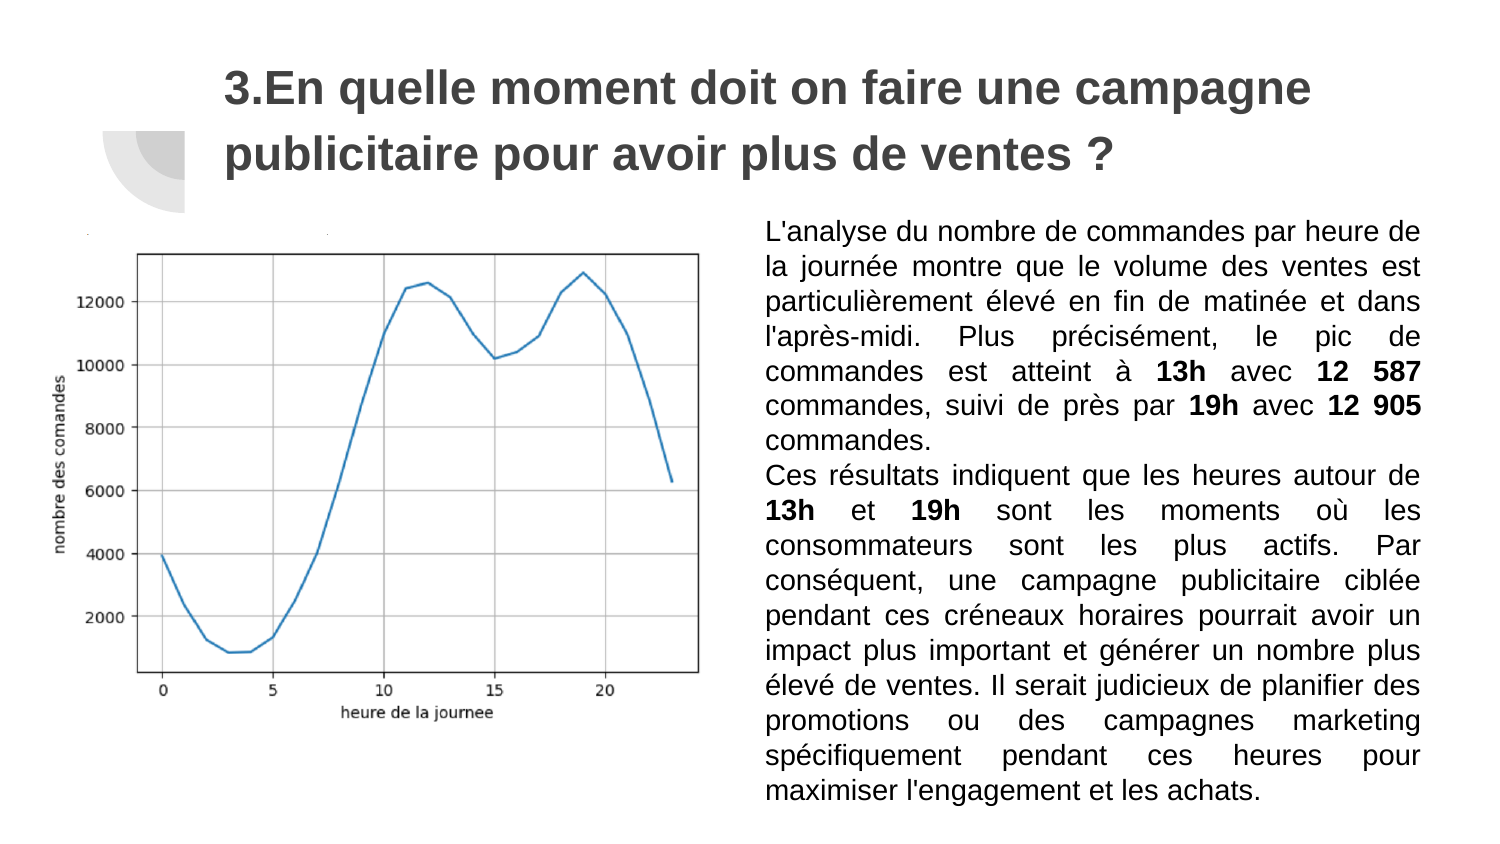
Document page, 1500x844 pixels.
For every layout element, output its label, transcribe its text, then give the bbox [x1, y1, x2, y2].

picture [37, 234, 725, 727]
title 3.En quelle moment doit on faire une campagne publicitaire pour avoir plus de ventes ? [208, 33, 1463, 197]
text_box L'analyse du nombre de commandes par heure de la journée montre que le volume des ventes est particulièrement élevé en fin de matinée et dans l'après-midi. Plus précisément, le pic de commandes est atteint à 13h avec 12 587 commandes, suivi de près par 19h avec 12 905 commandes. Ces résultats indiquent que les heures autour de 13h et 19h sont les moments où les consommateurs sont les plus actifs. Par conséquent, une campagne publicitaire ciblée pendant ces créneaux horaires pourrait avoir un impact plus important et générer un nombre plus élevé de ventes. Il serait judicieux de planifier des promotions ou des campagnes marketing spécifiquement pendant ces heures pour maximiser l'engagement et les achats. [750, 196, 1437, 822]
